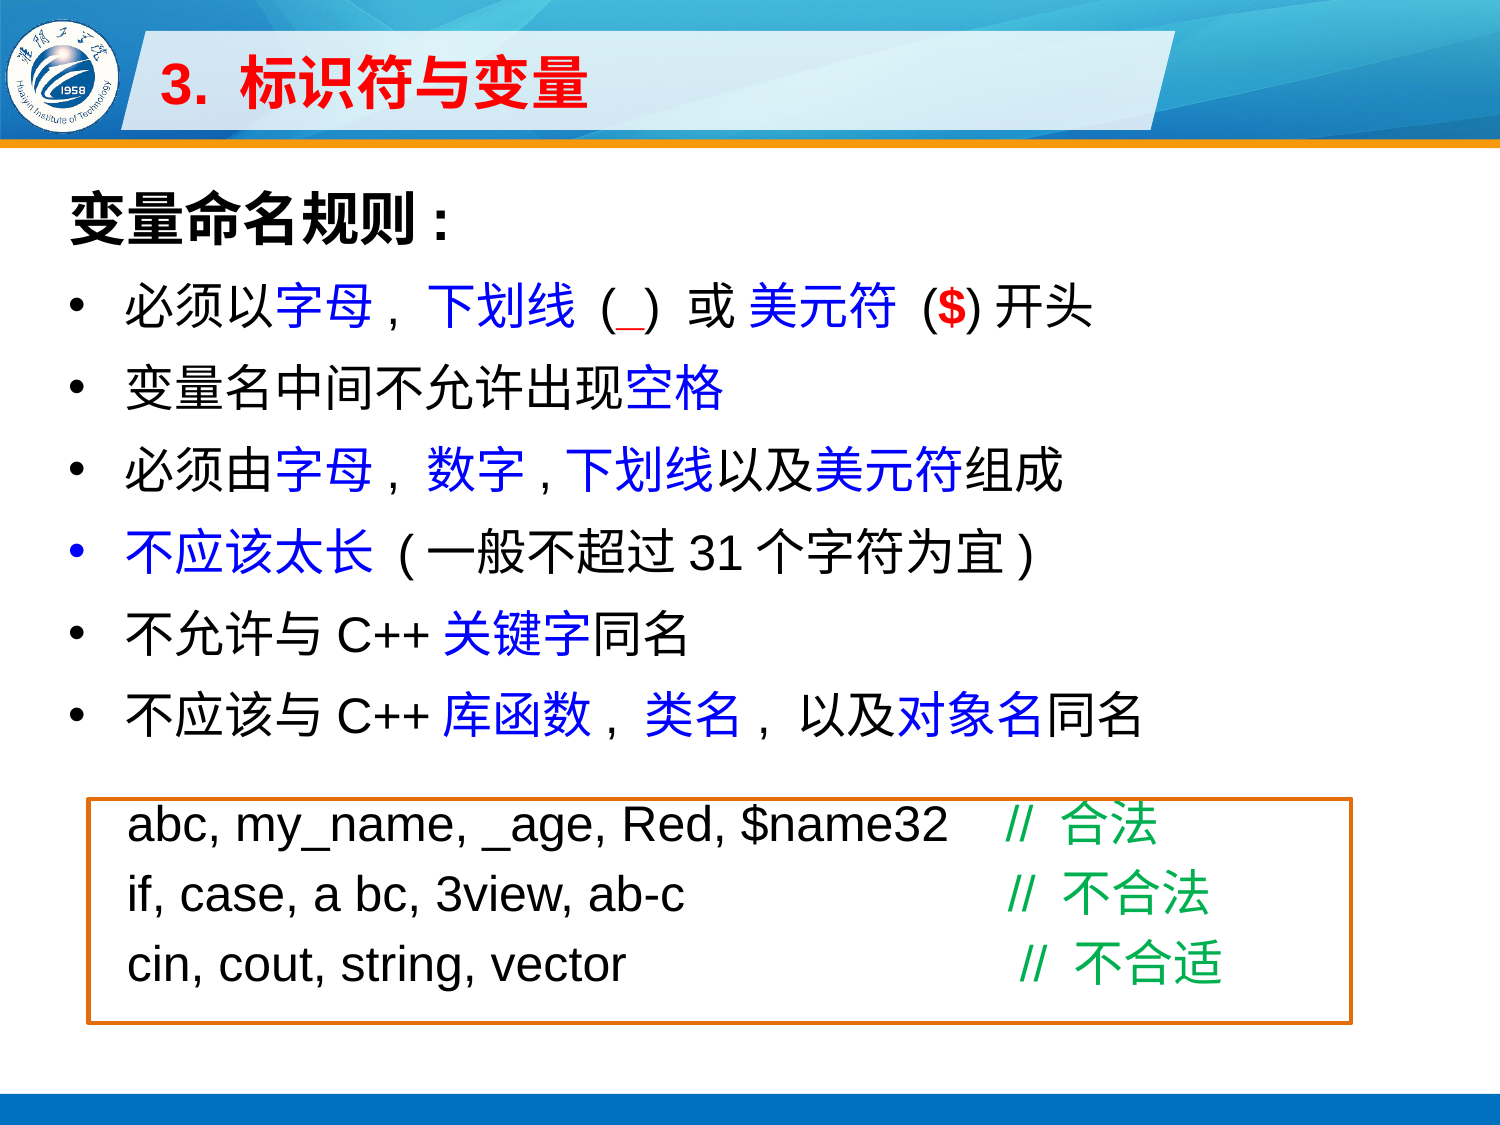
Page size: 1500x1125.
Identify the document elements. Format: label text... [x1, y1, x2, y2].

title 3. 标识符与变量 [145, 39, 1176, 123]
picture [0, 0, 1500, 139]
list 变量命名规则: 必须以字母, 下划线 (_) 或 美元符 ($)开头 变量名中间不允许出现空格 必须由字母, 数字,下划线以及美元符组成 不应该太长 (一般不超过31个字符为宜) 不允许与C++关键字同名 不应该与C++库函数, 类名, 以及对象名同名 abc, my_name, _age, Red, $name32 // 合法 if, case, a bc, 3view, ab-c // 不合法 cin, cout, string, vector // 不合适 [53, 160, 1447, 1116]
text_box [86, 797, 1353, 1025]
